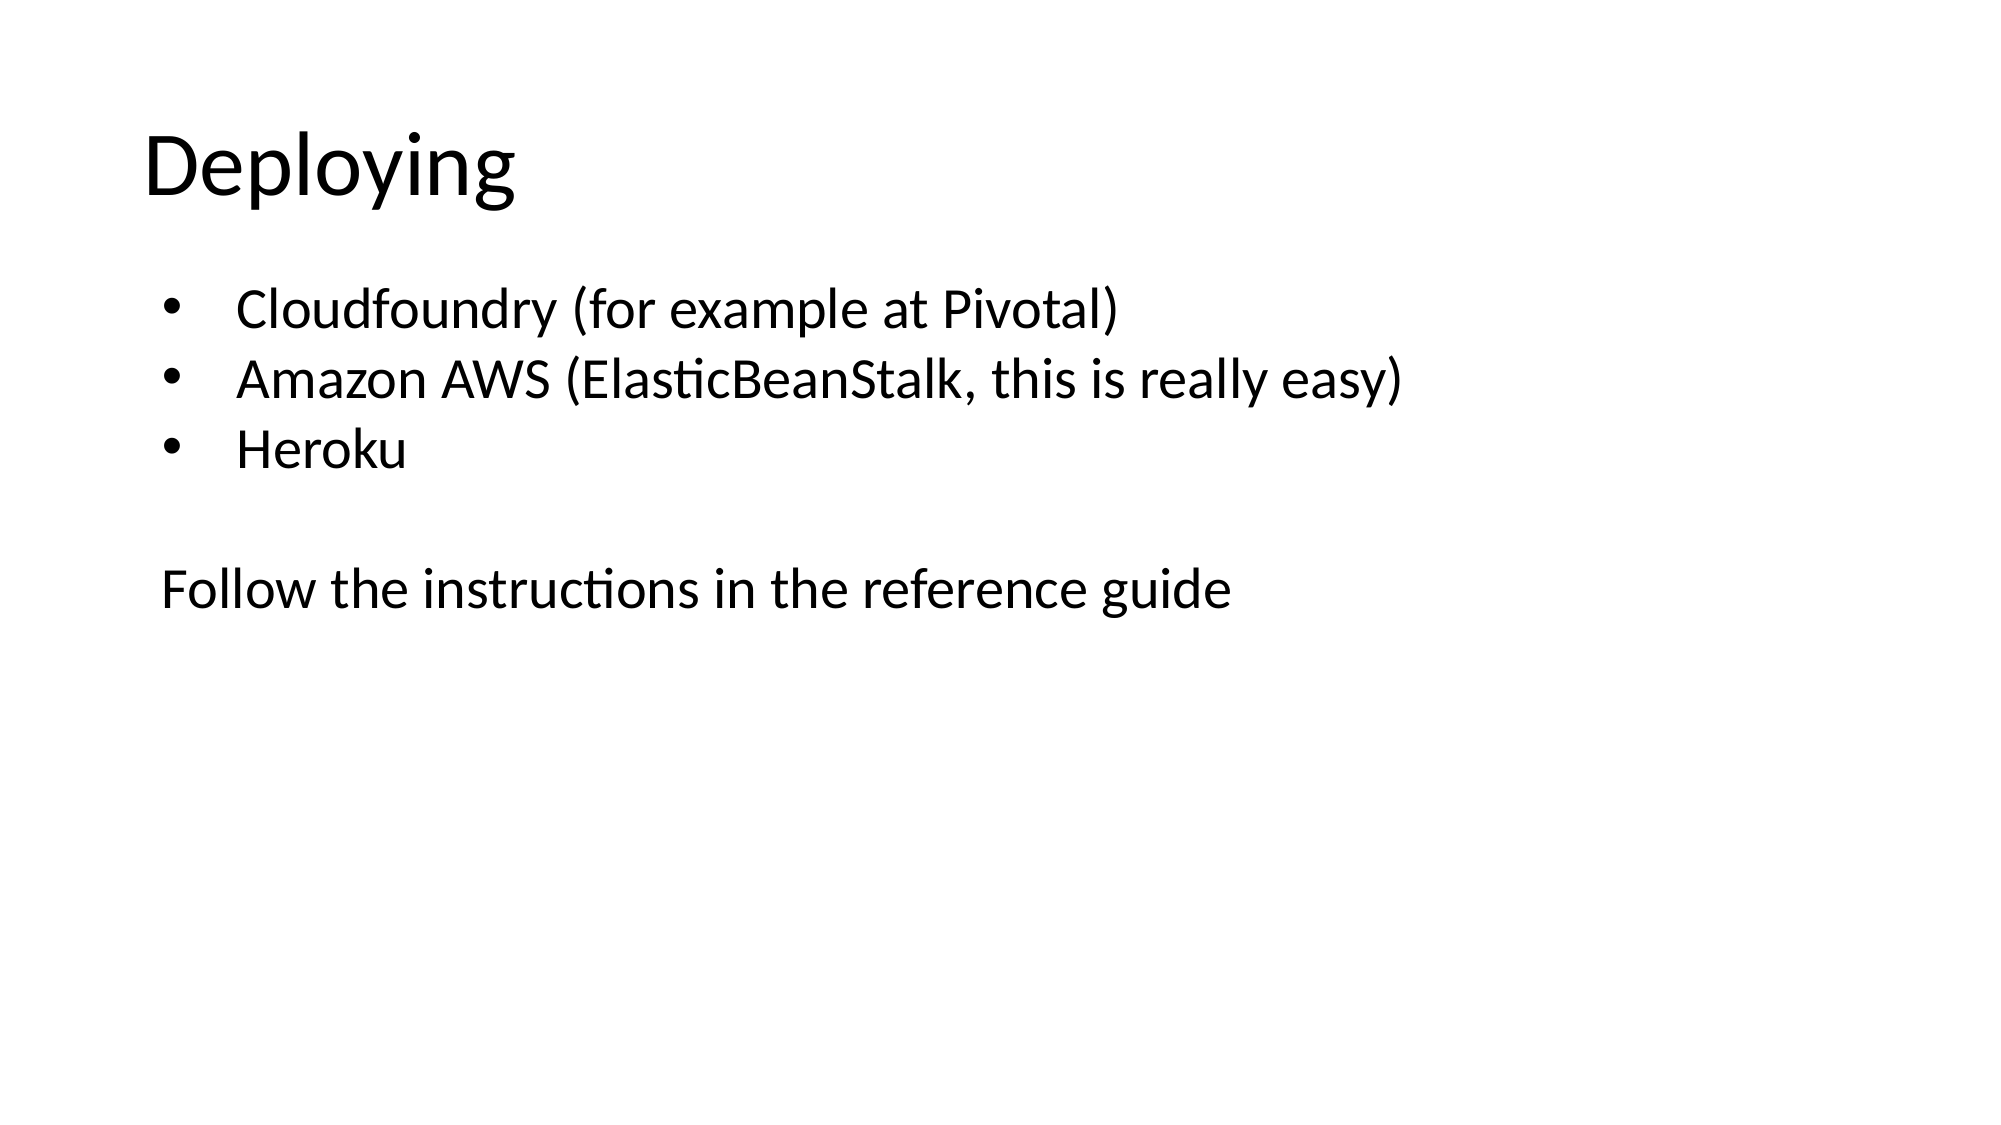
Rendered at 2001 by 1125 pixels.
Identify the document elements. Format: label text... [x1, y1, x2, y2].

text_box Cloudfoundry (for example at Pivotal) Amazon AWS (ElasticBeanStalk, this is really easy) Heroku Follow the instructions in the reference guide [147, 263, 1421, 628]
text_box Deploying [128, 96, 1867, 222]
